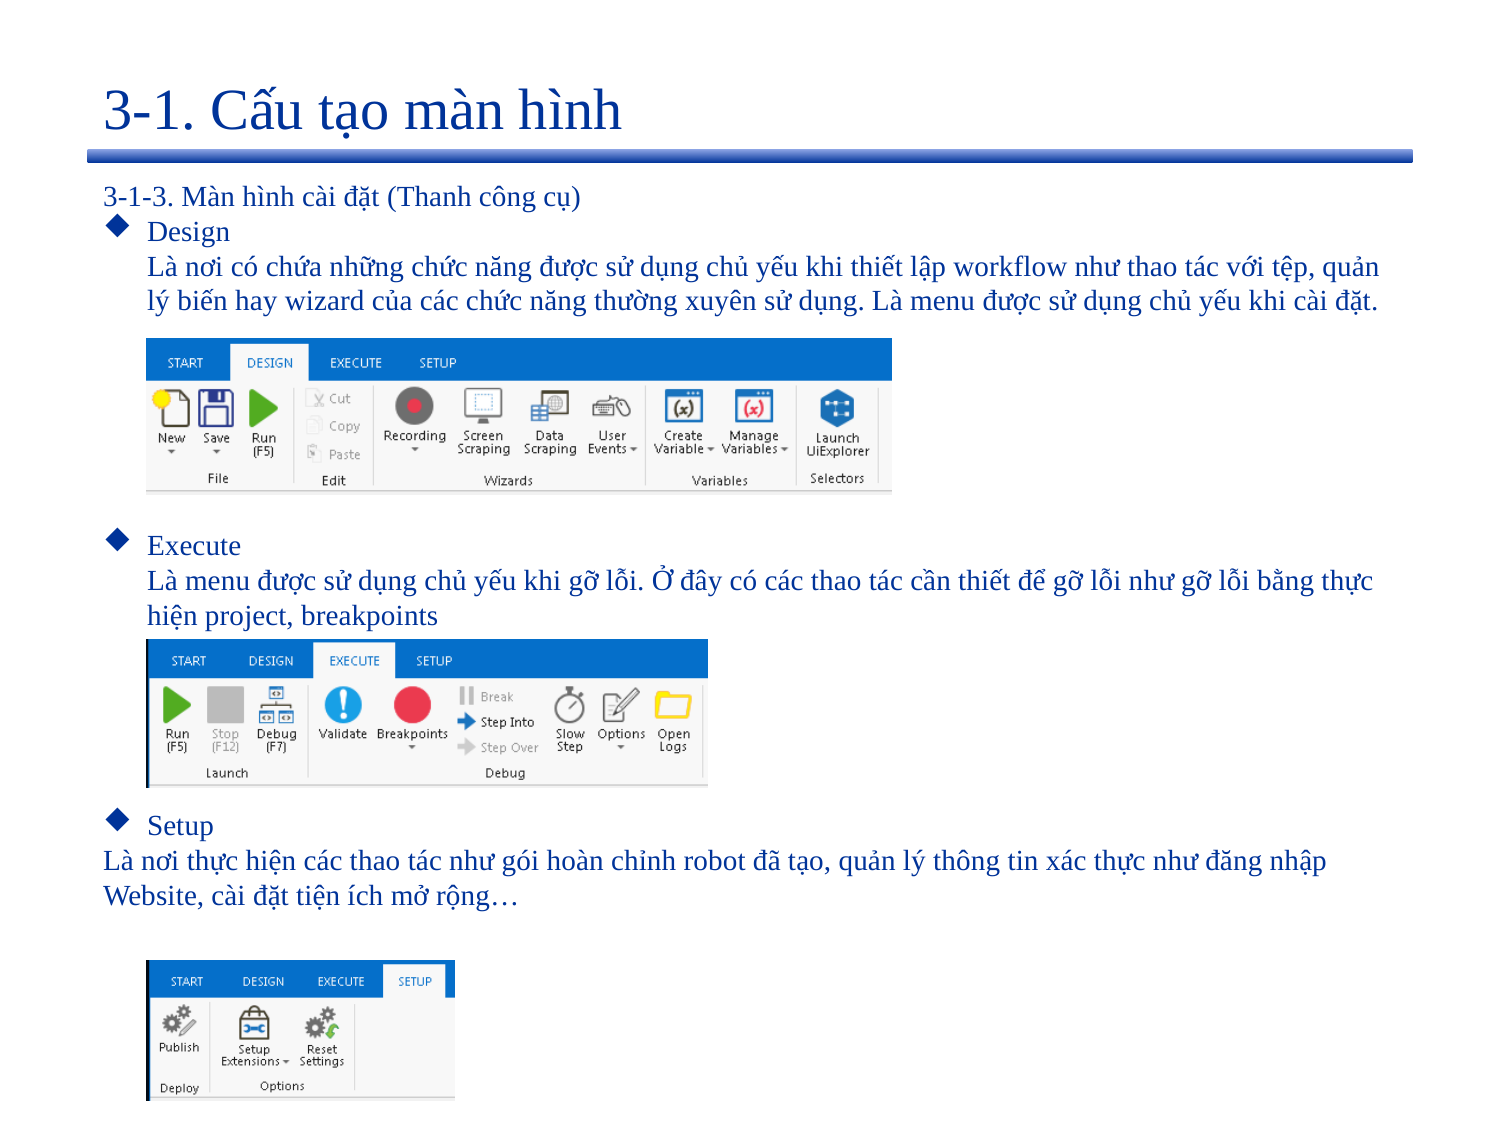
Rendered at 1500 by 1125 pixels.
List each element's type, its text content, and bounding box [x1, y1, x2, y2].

text_box 3-1-3. Màn hình cài đặt (Thanh công cụ) Design Là nơi có chứa những chức năng được sử dụng chủ yếu khi thiết lập workflow như thao tác với tệp, quản lý biến hay wizard của các chức năng thường xuyên sử dụng. Là menu được sử dụng chủ yếu khi cài đặt. Execute Là menu được sử dụng chủ yếu khi gỡ lỗi. Ở đây có các thao tác cần thiết để gỡ lỗi như gỡ lỗi bằng thực hiện project, breakpoints Setup Là nơi thực hiện các thao tác như gói hoàn chỉnh robot đã tạo, quản lý thông tin xác thực như đăng nhập Website, cài đặt tiện ích mở rộng… [88, 169, 1412, 919]
picture [146, 639, 708, 789]
title 3-1. Cấu tạo màn hình [88, 66, 1402, 150]
picture [146, 960, 455, 1101]
picture [146, 337, 893, 495]
